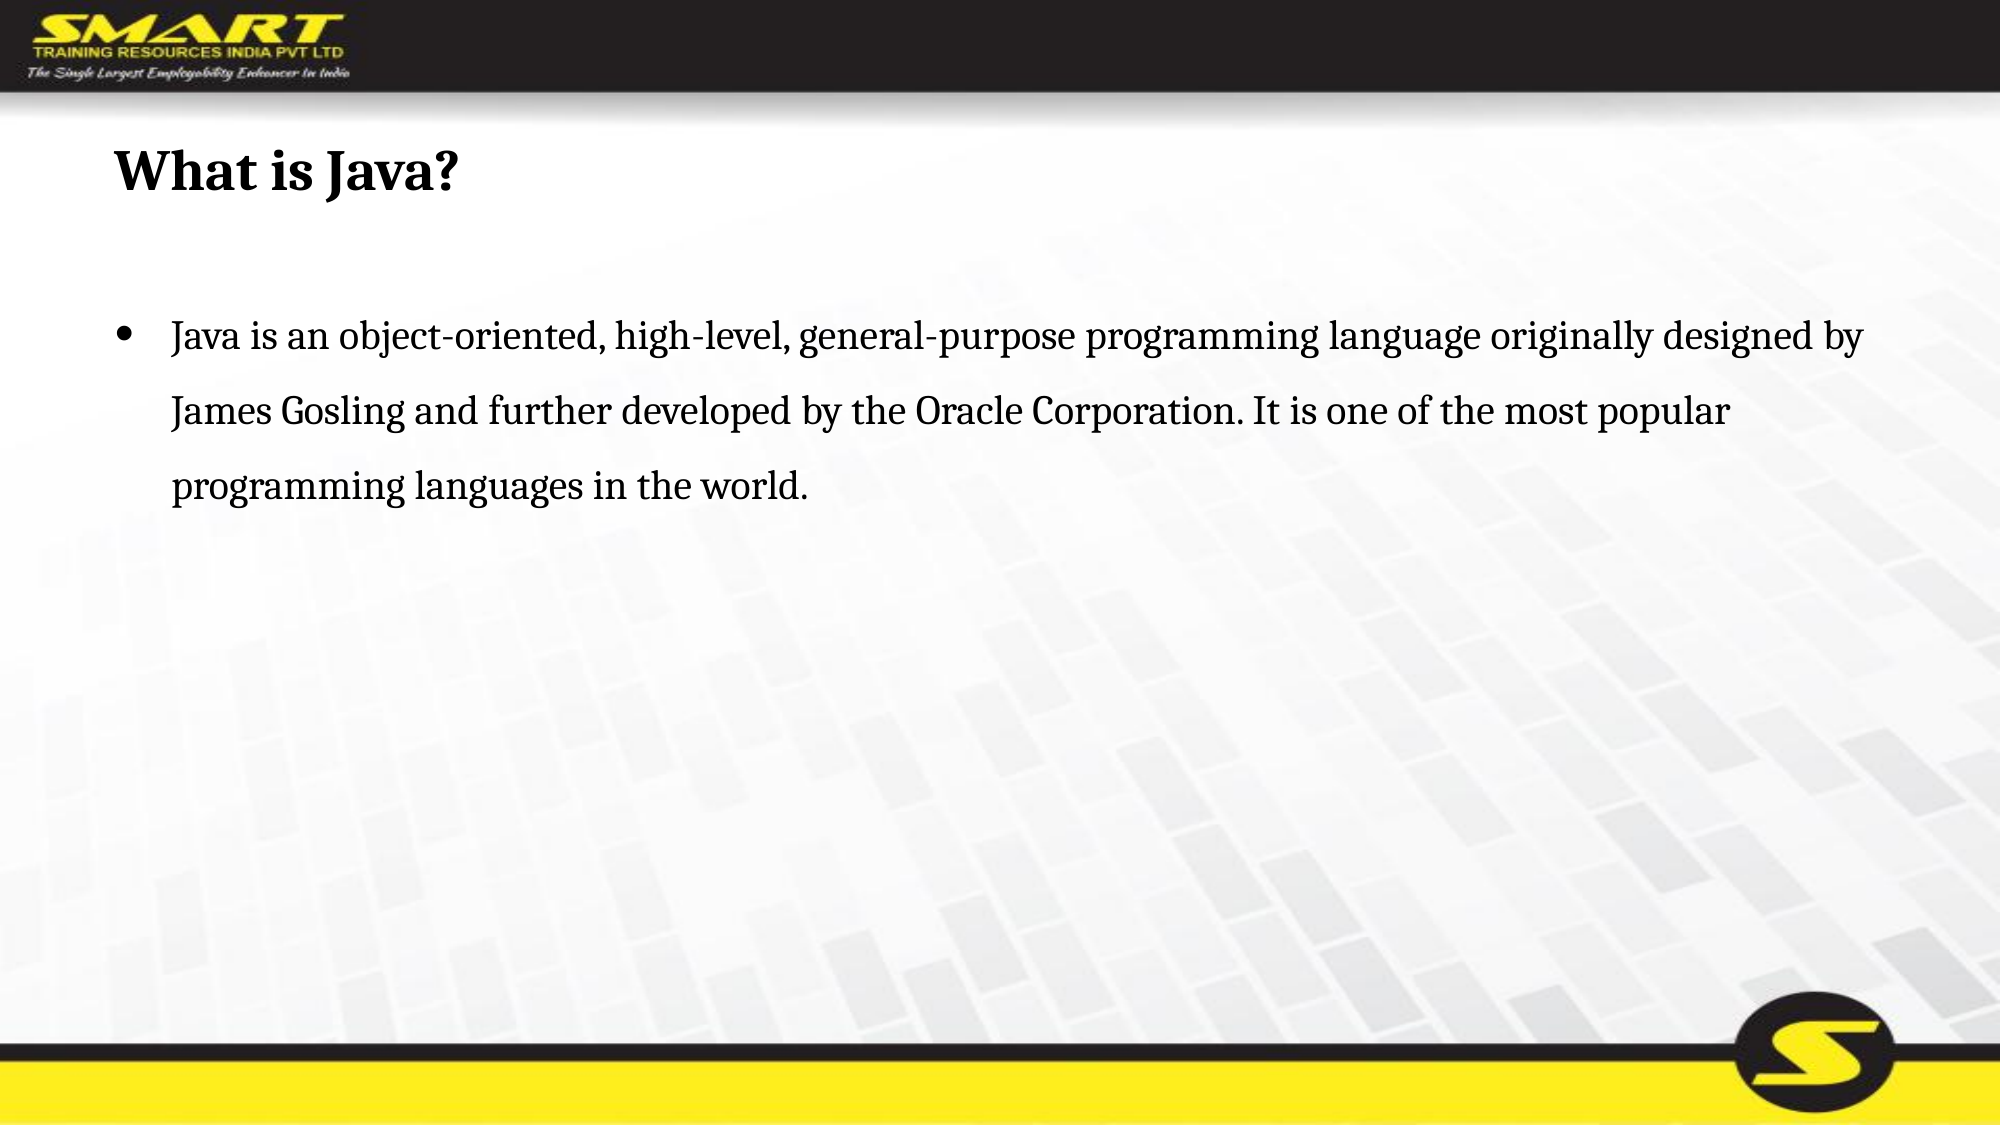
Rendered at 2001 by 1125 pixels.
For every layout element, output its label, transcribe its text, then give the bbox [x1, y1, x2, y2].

list Java is an object-oriented, high-level, general-purpose programming language originally designed by James Gosling and further developed by the Oracle Corporation. It is one of the most popular programming languages in the world. [99, 275, 1900, 980]
title What is Java? [99, 125, 1900, 275]
picture [0, 0, 2000, 1125]
